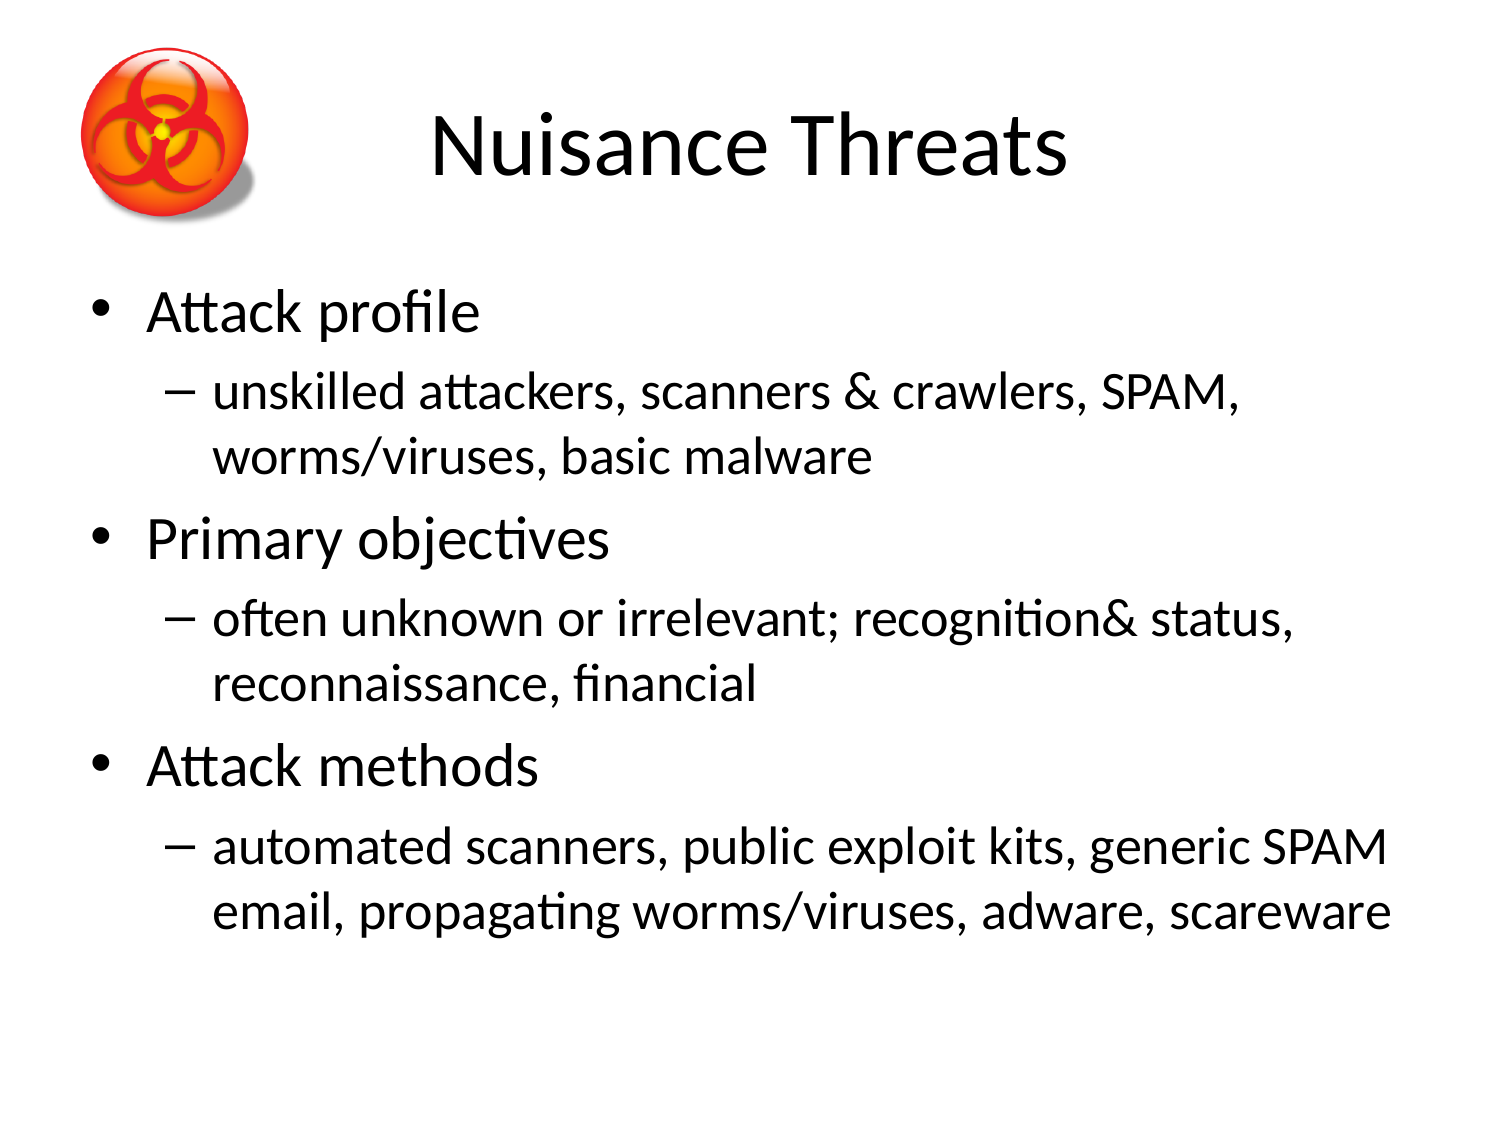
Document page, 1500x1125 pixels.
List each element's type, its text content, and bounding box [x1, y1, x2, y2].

title Nuisance Threats [290, 45, 1425, 233]
picture [63, 23, 287, 233]
list Attack profile unskilled attackers, scanners & crawlers, SPAM, worms/viruses, basic malware Primary objectives often unknown or irrelevant; recognition& status, reconnaissance, financial Attack methods automated scanners, public exploit kits, generic SPAM email, propagating worms/viruses, adware, scareware [75, 262, 1425, 1005]
